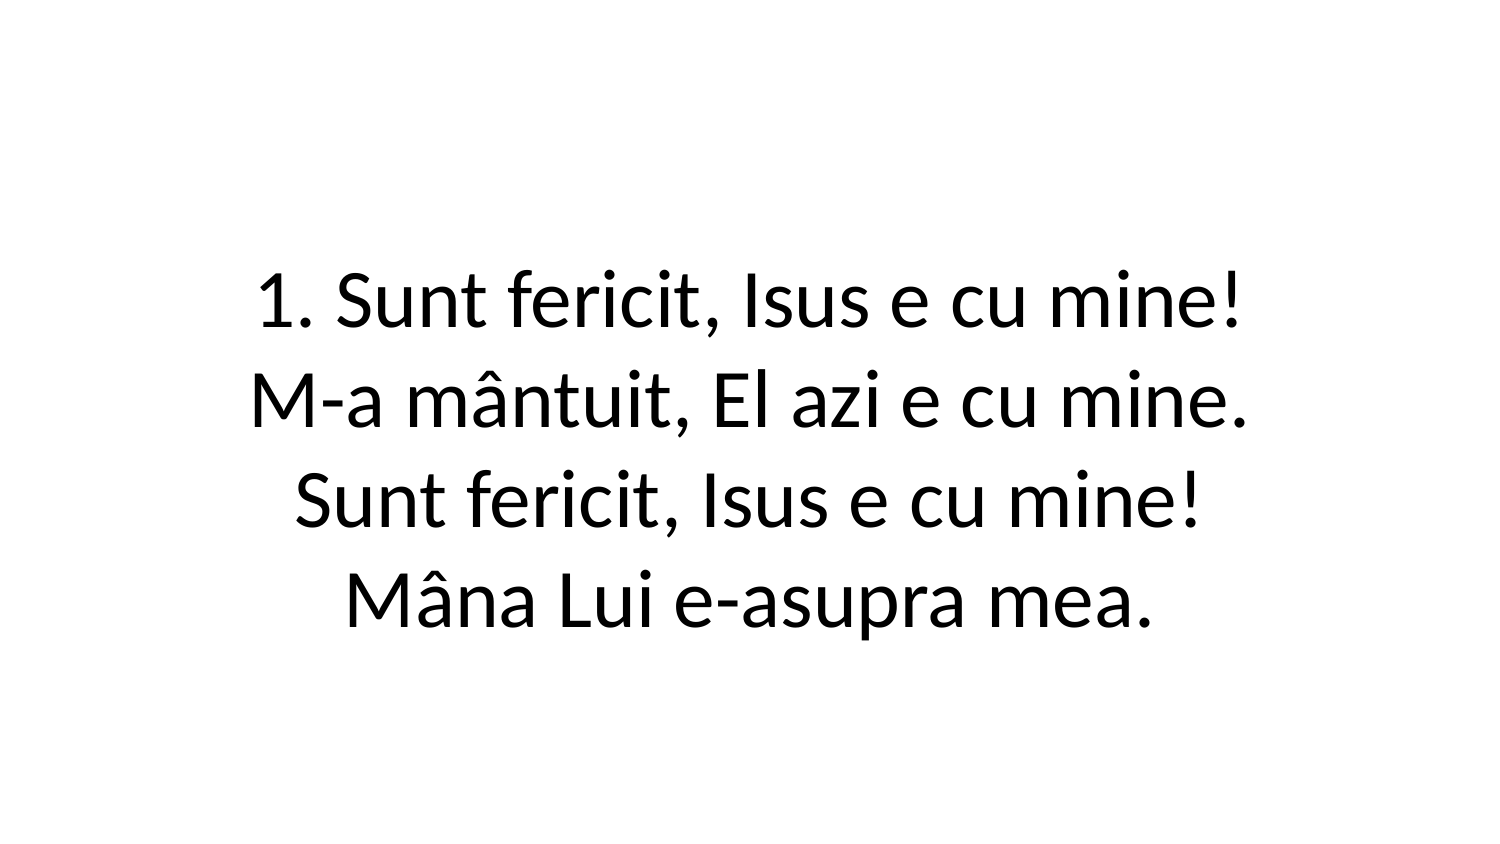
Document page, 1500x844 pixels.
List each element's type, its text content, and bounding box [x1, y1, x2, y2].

text_box 1. Sunt fericit, Isus e cu mine! M-a mântuit, El azi e cu mine. Sunt fericit, Isus e cu mine! Mâna Lui e-asupra mea. [233, 192, 1266, 652]
